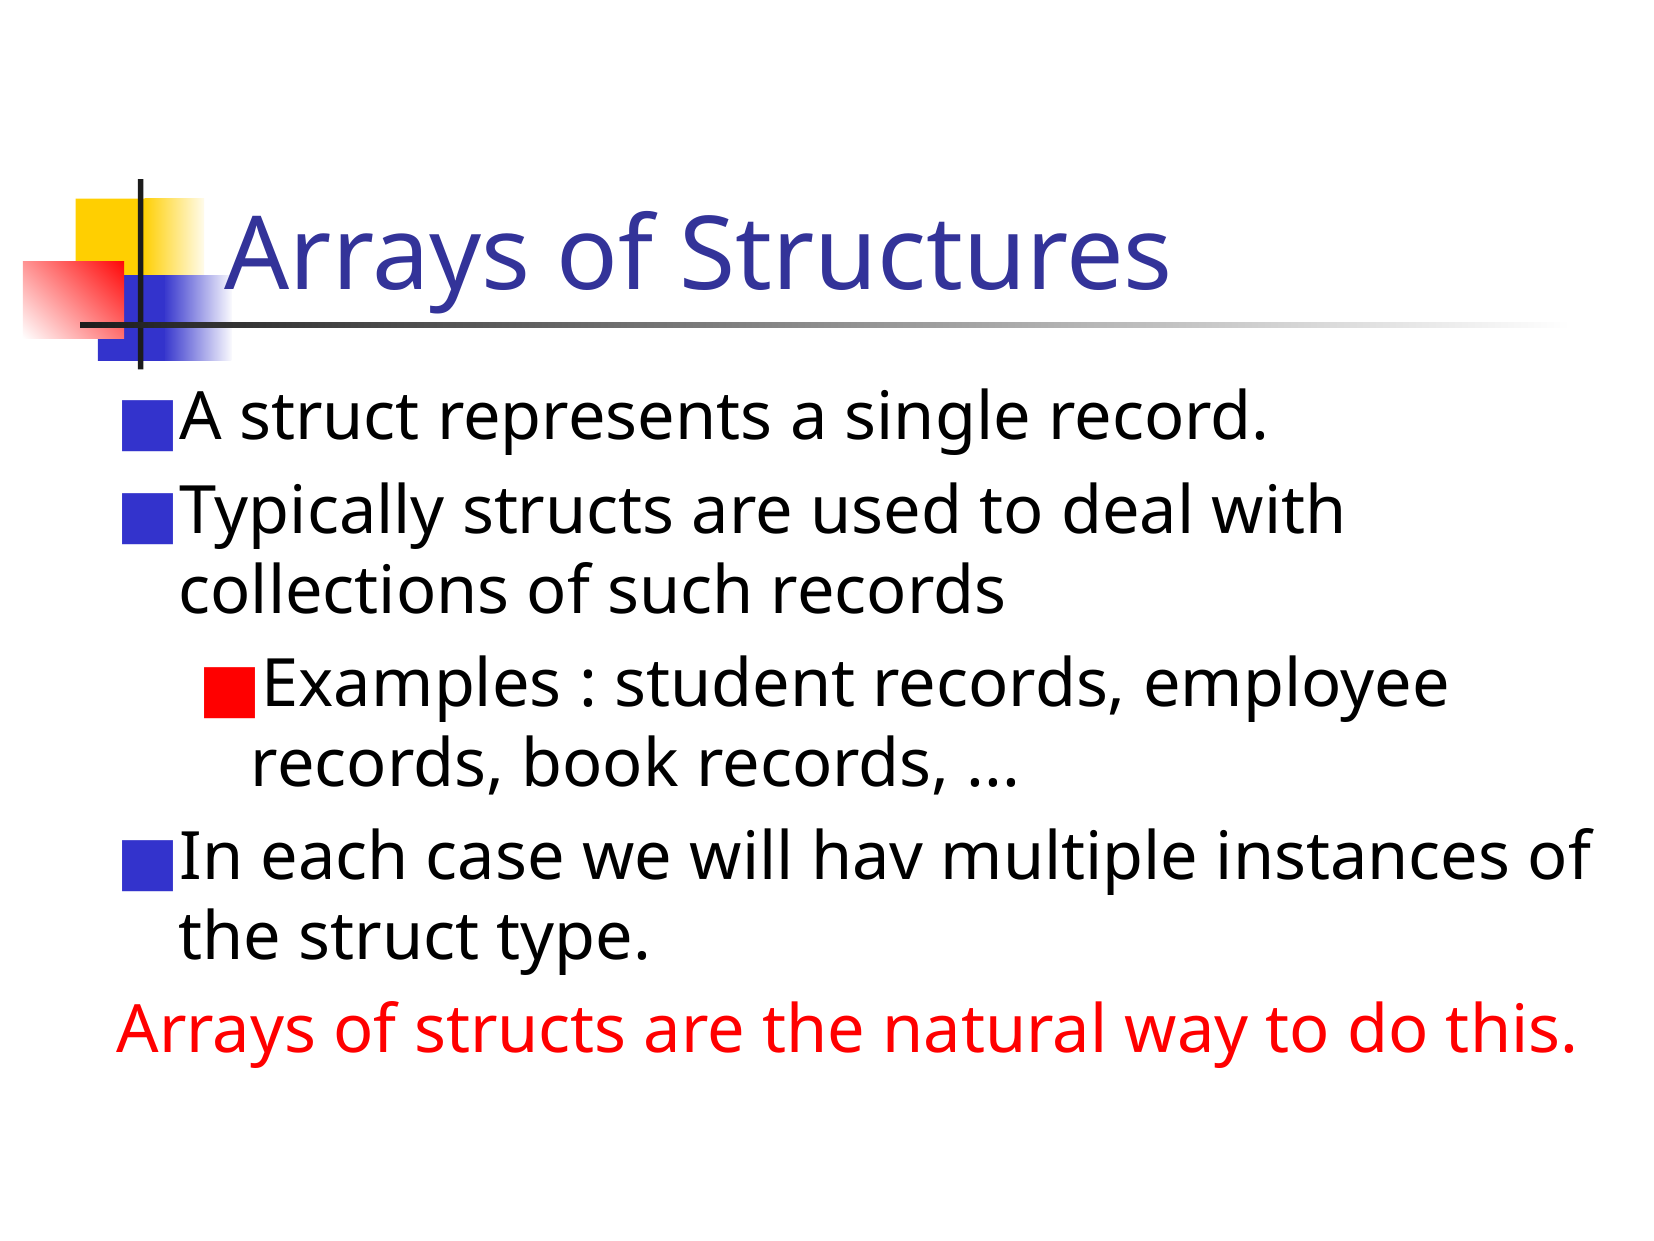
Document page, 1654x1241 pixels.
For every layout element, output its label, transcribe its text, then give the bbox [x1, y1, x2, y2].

list A struct represents a single record. Typically structs are used to deal with collections of such records Examples : student records, employee records, book records, ... In each case we will hav multiple instances of the struct type. Arrays of structs are the natural way to do this. [99, 364, 1620, 1109]
title Arrays of Structures [208, 111, 1618, 319]
